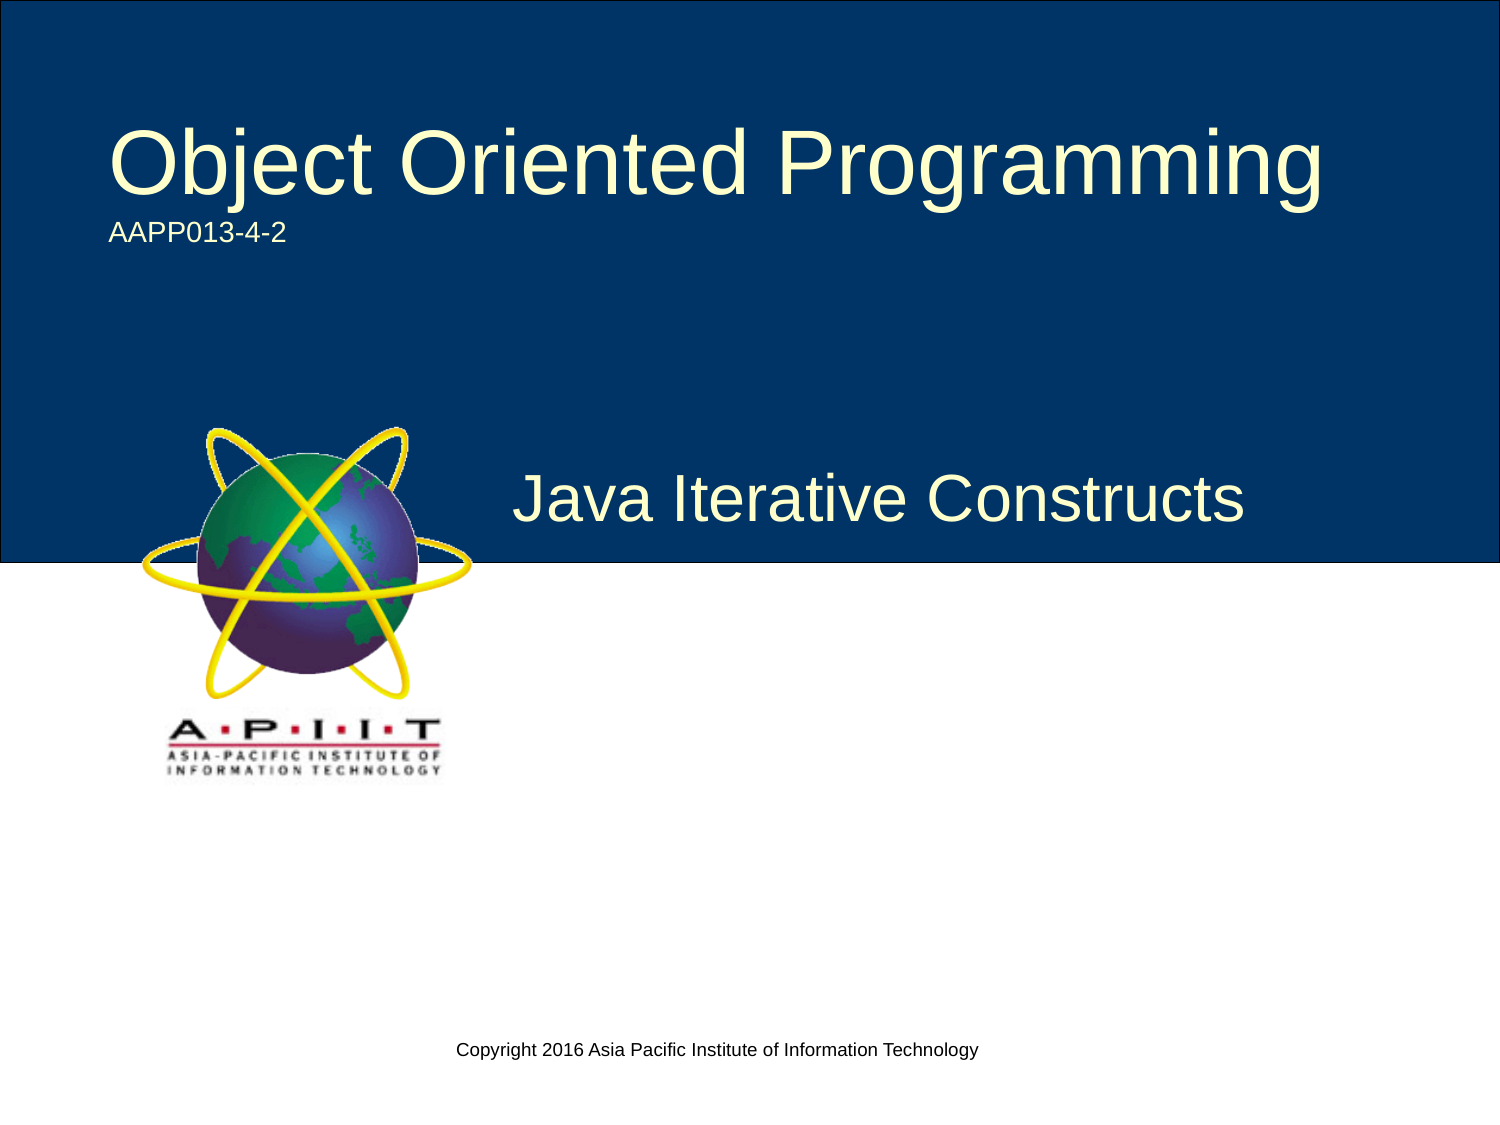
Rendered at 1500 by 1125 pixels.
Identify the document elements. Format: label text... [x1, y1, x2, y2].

picture [1, 1, 1499, 705]
text_box Copyright 2016 Asia Pacific Institute of Information Technology [441, 1030, 994, 1069]
picture [150, 707, 461, 795]
title Java Iterative Constructs [323, 431, 1436, 560]
text_box Object Oriented Programming AAPP013-4-2 [93, 95, 1342, 256]
